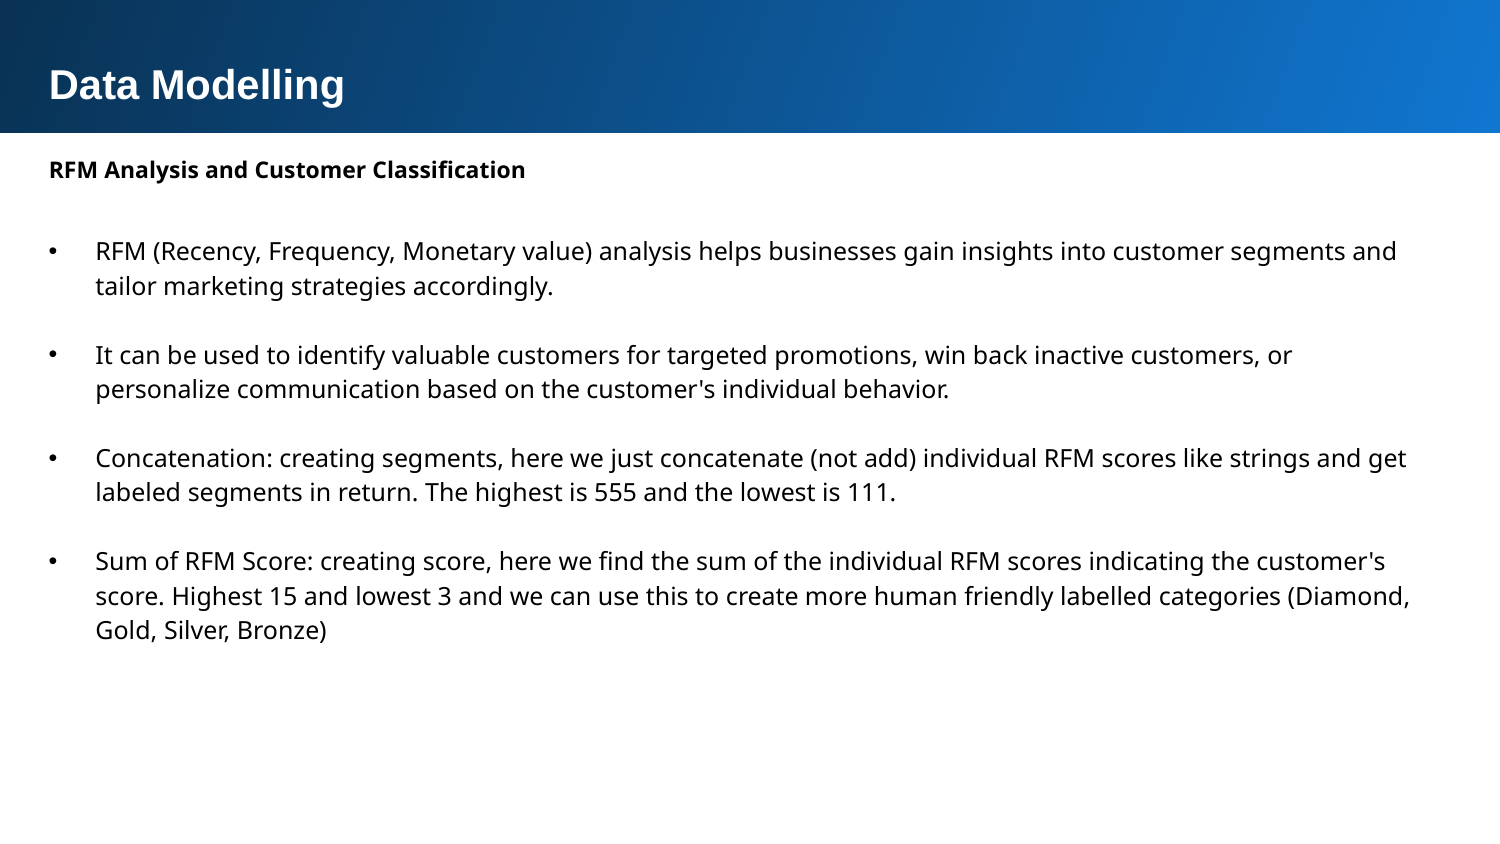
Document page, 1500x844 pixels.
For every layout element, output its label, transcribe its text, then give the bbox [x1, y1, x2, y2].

text_box RFM Analysis and Customer Classification [33, 136, 1439, 199]
text_box [0, 0, 1500, 133]
text_box Data Modelling [33, 43, 1439, 124]
text_box RFM (Recency, Frequency, Monetary value) analysis helps businesses gain insights into customer segments and tailor marketing strategies accordingly. It can be used to identify valuable customers for targeted promotions, win back inactive customers, or personalize communication based on the customer's individual behavior. Concatenation: creating segments, here we just concatenate (not add) individual RFM scores like strings and get labeled segments in return. The highest is 555 and the lowest is 111. Sum of RFM Score: creating score, here we find the sum of the individual RFM scores indicating the customer's score. Highest 15 and lowest 3 and we can use this to create more human friendly labelled categories (Diamond, Gold, Silver, Bronze) [33, 216, 1429, 660]
